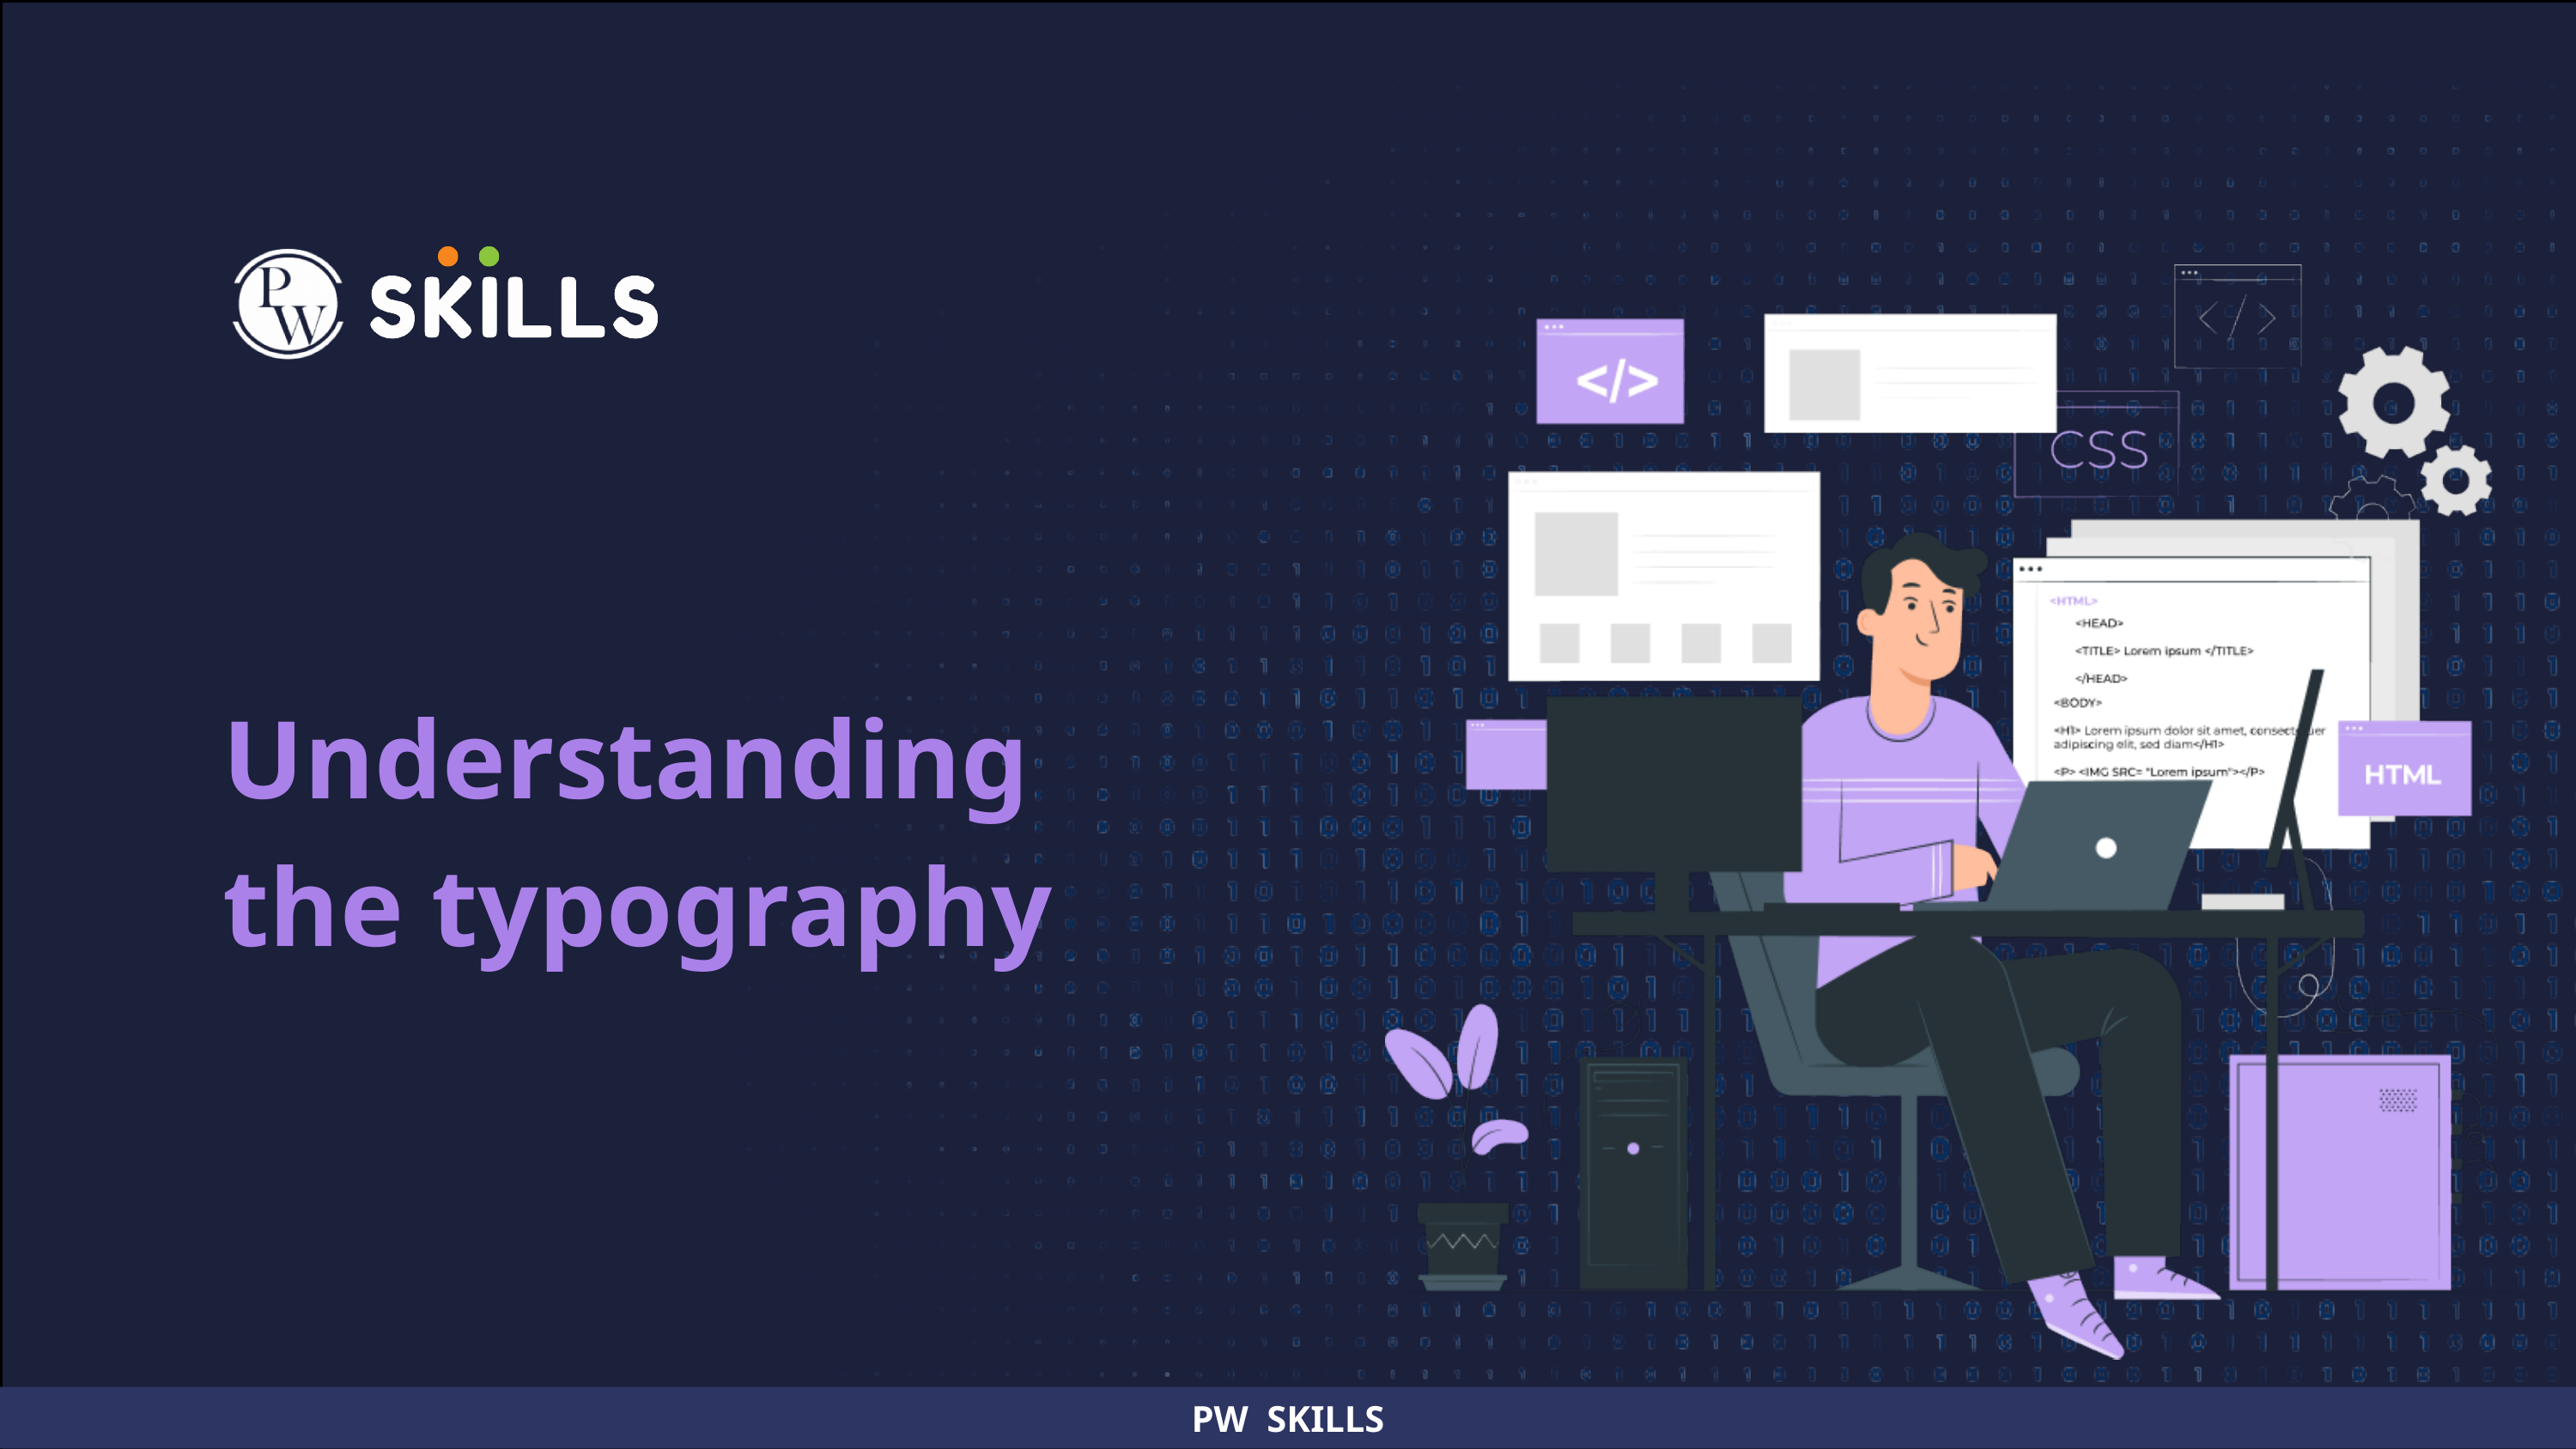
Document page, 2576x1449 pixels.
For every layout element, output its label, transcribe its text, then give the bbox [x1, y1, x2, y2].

picture [214, 221, 684, 382]
text_box Understanding the typography [210, 658, 1124, 981]
picture [716, 85, 2576, 1385]
